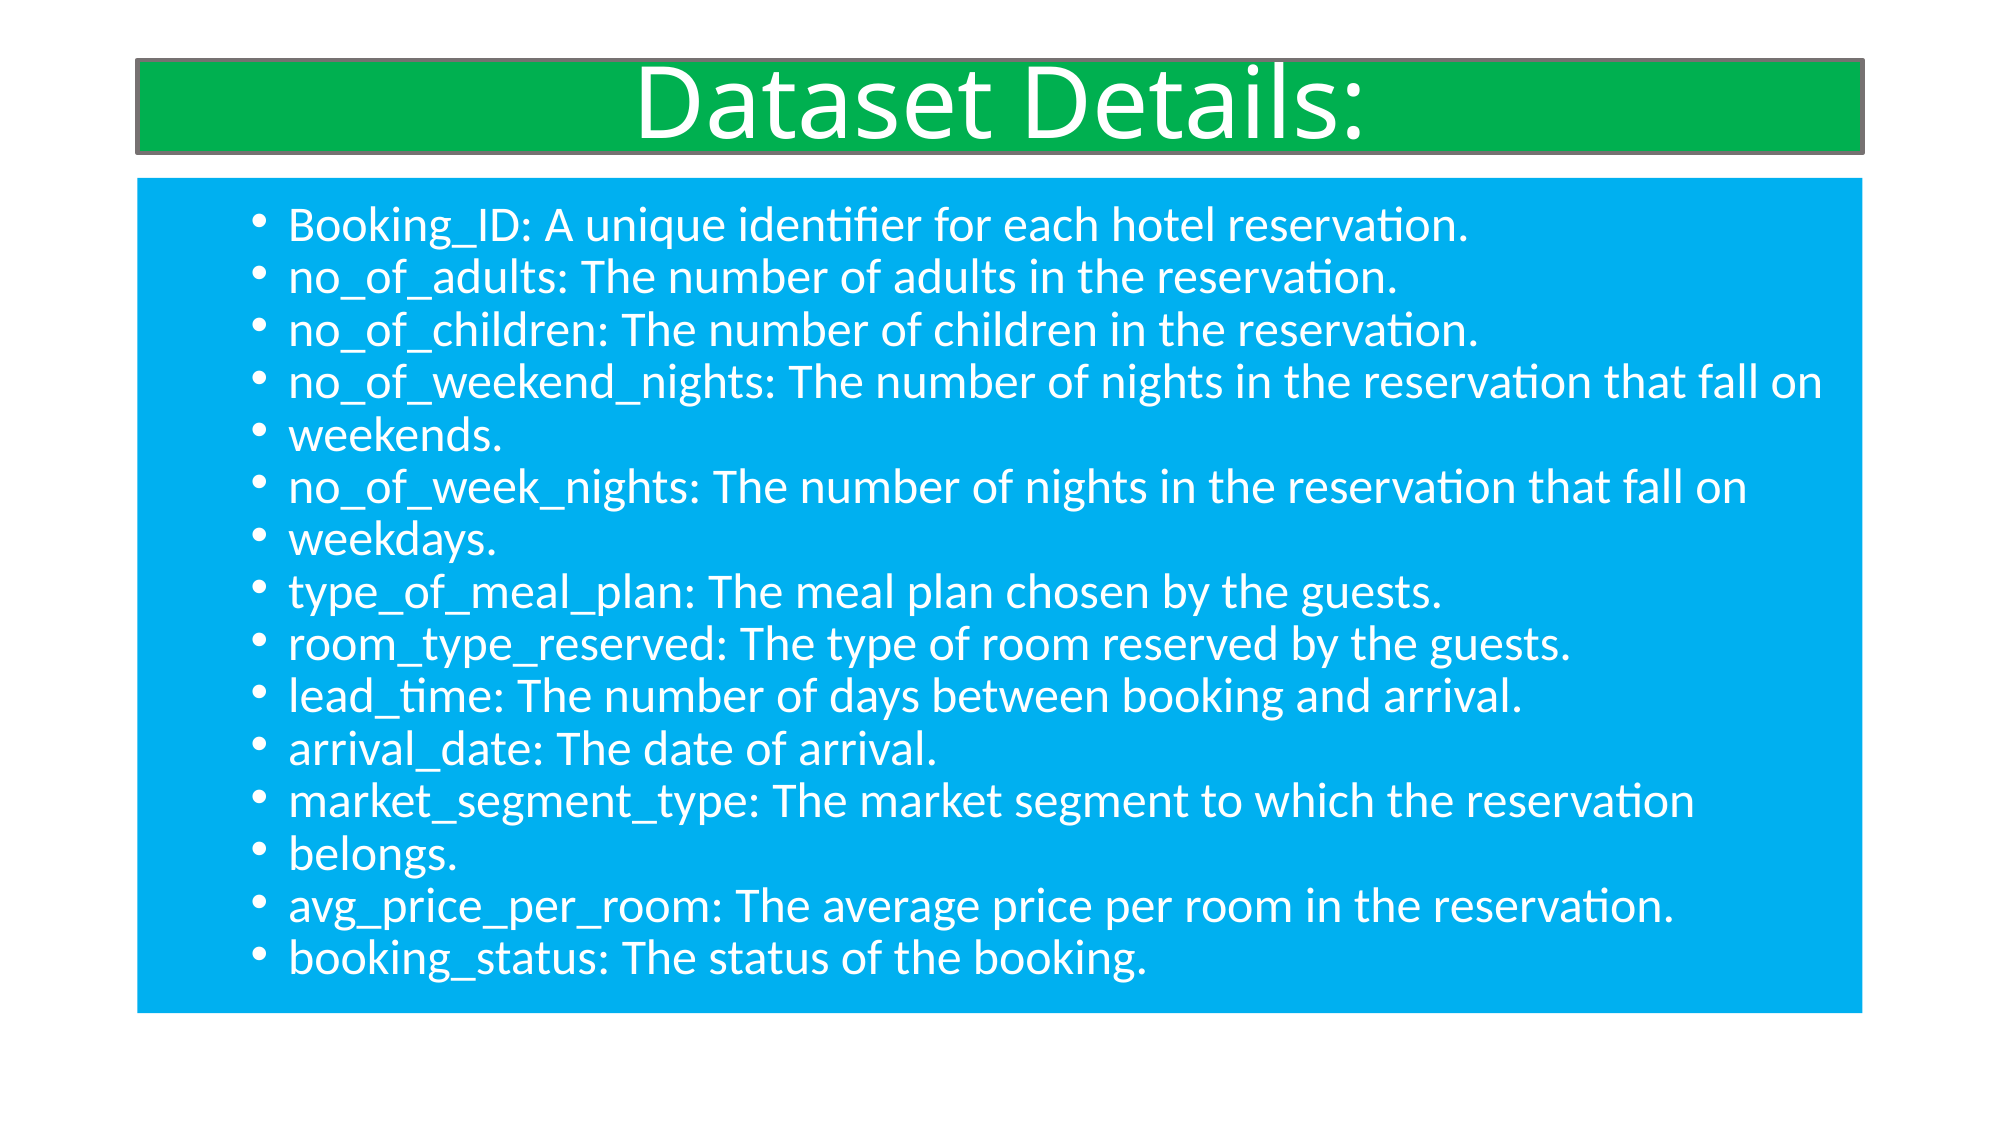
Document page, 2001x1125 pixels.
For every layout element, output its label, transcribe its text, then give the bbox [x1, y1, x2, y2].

title Dataset Details: [137, 59, 1863, 154]
list Booking_ID: A unique identifier for each hotel reservation. no_of_adults: The number of adults in the reservation. no_of_children: The number of children in the reservation. no_of_weekend_nights: The number of nights in the reservation that fall on weekends. no_of_week_nights: The number of nights in the reservation that fall on weekdays. type_of_meal_plan: The meal plan chosen by the guests. room_type_reserved: The type of room reserved by the guests. lead_time: The number of days between booking and arrival. arrival_date: The date of arrival. market_segment_type: The market segment to which the reservation belongs. avg_price_per_room: The average price per room in the reservation. booking_status: The status of the booking. [137, 177, 1863, 1014]
